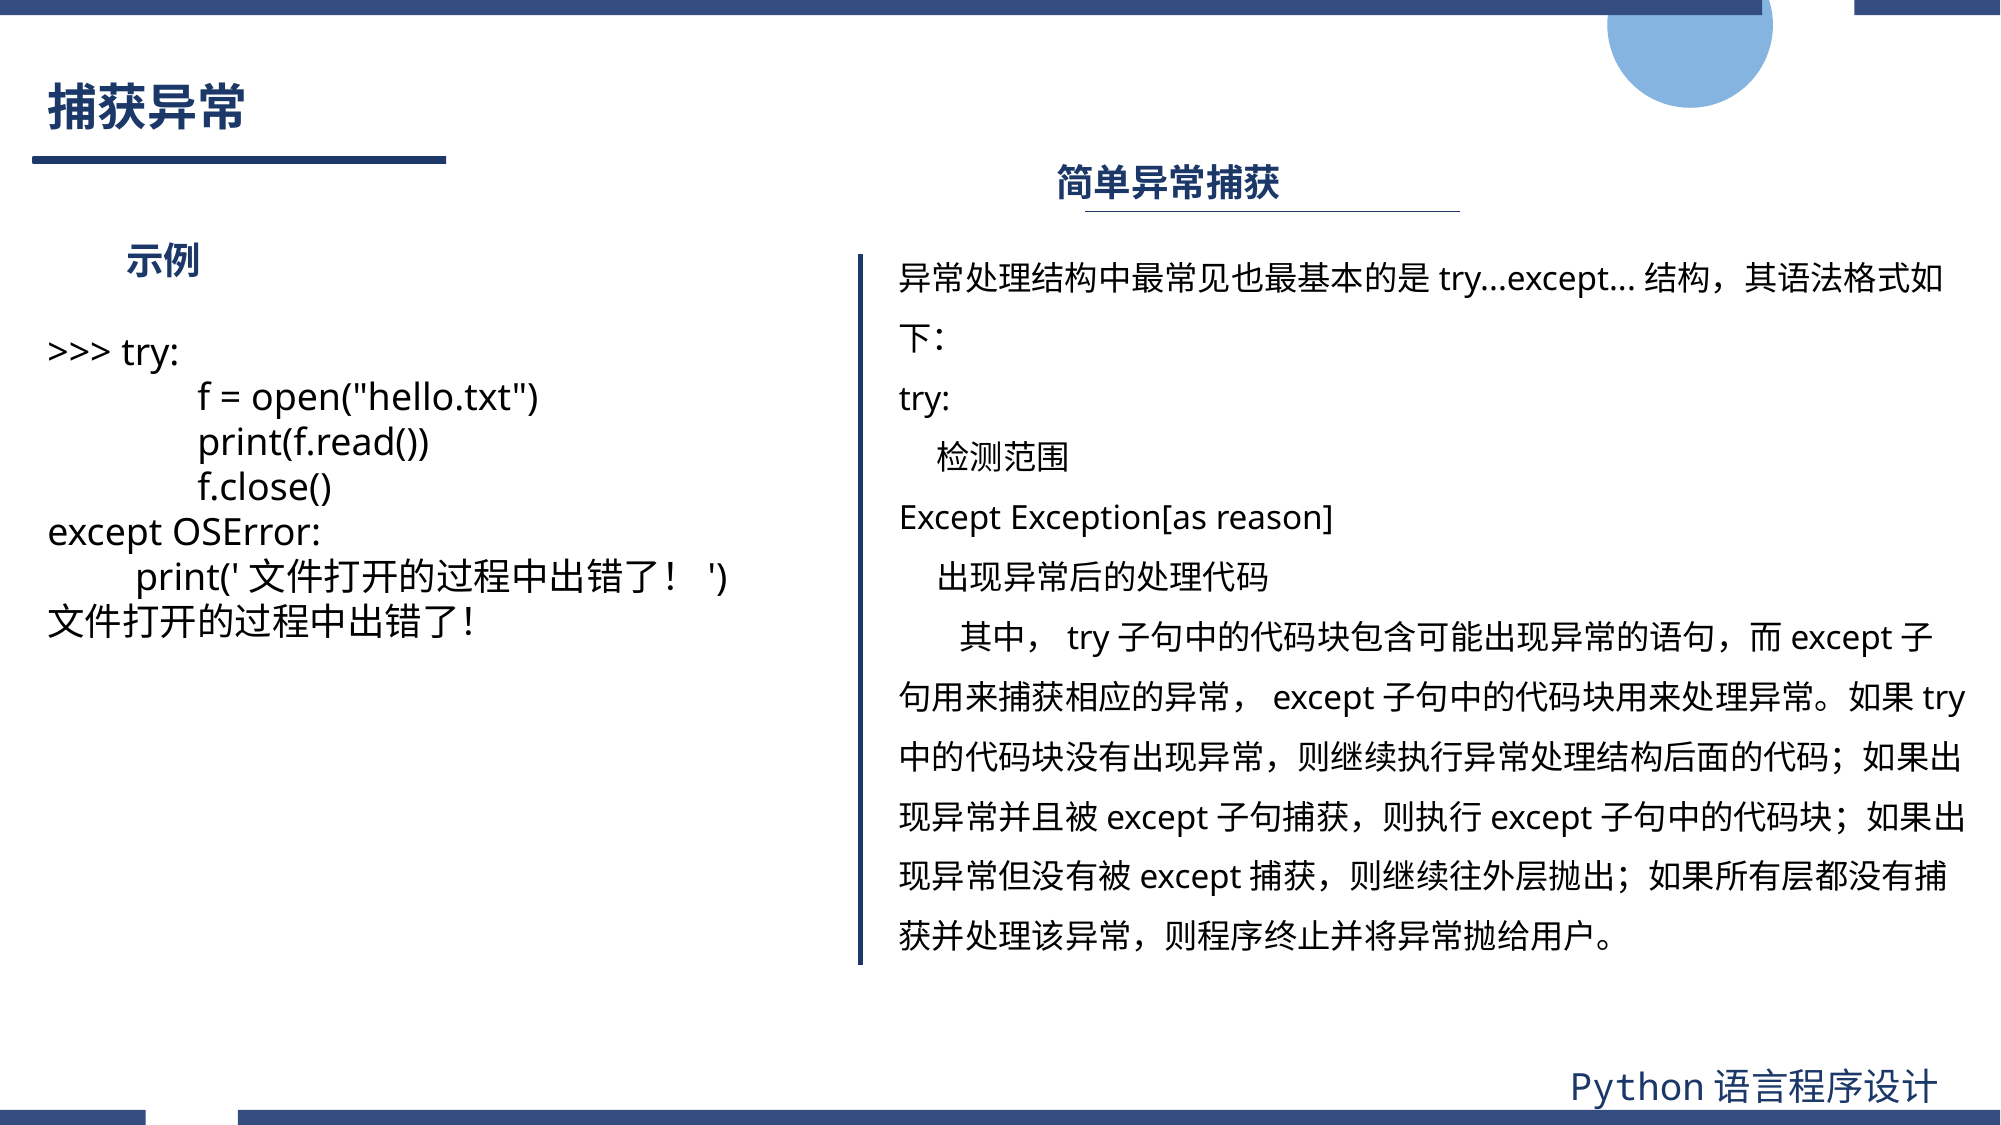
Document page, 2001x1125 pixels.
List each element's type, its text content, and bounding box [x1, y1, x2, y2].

text_box >>> try: f = open("hello.txt") print(f.read()) f.close() except OSError: print('文件打开的过程中出错了！') 文件打开的过程中出错了！ [32, 320, 803, 696]
text_box 简单异常捕获 [1041, 151, 1552, 211]
text_box 示例 [111, 229, 522, 290]
title 捕获异常 [32, 67, 569, 152]
text_box 异常处理结构中最常见也最基本的是try...except...结构，其语法格式如下： try: 检测范围 Except Exception[as reason] 出现异常后的处理代码 其中，try子句中的代码块包含可能出现异常的语句，而except子句用来捕获相应的异常，except子句中的代码块用来处理异常。如果try中的代码块没有出现异常，则继续执行异常处理结构后面的代码；如果出现异常并且被except子句捕获，则执行except子句中的代码块；如果出现异常但没有被except捕获，则继续往外层抛出；如果所有层都没有捕获并处理该异常，则程序终止并将异常抛给用户。 [884, 229, 1982, 1021]
